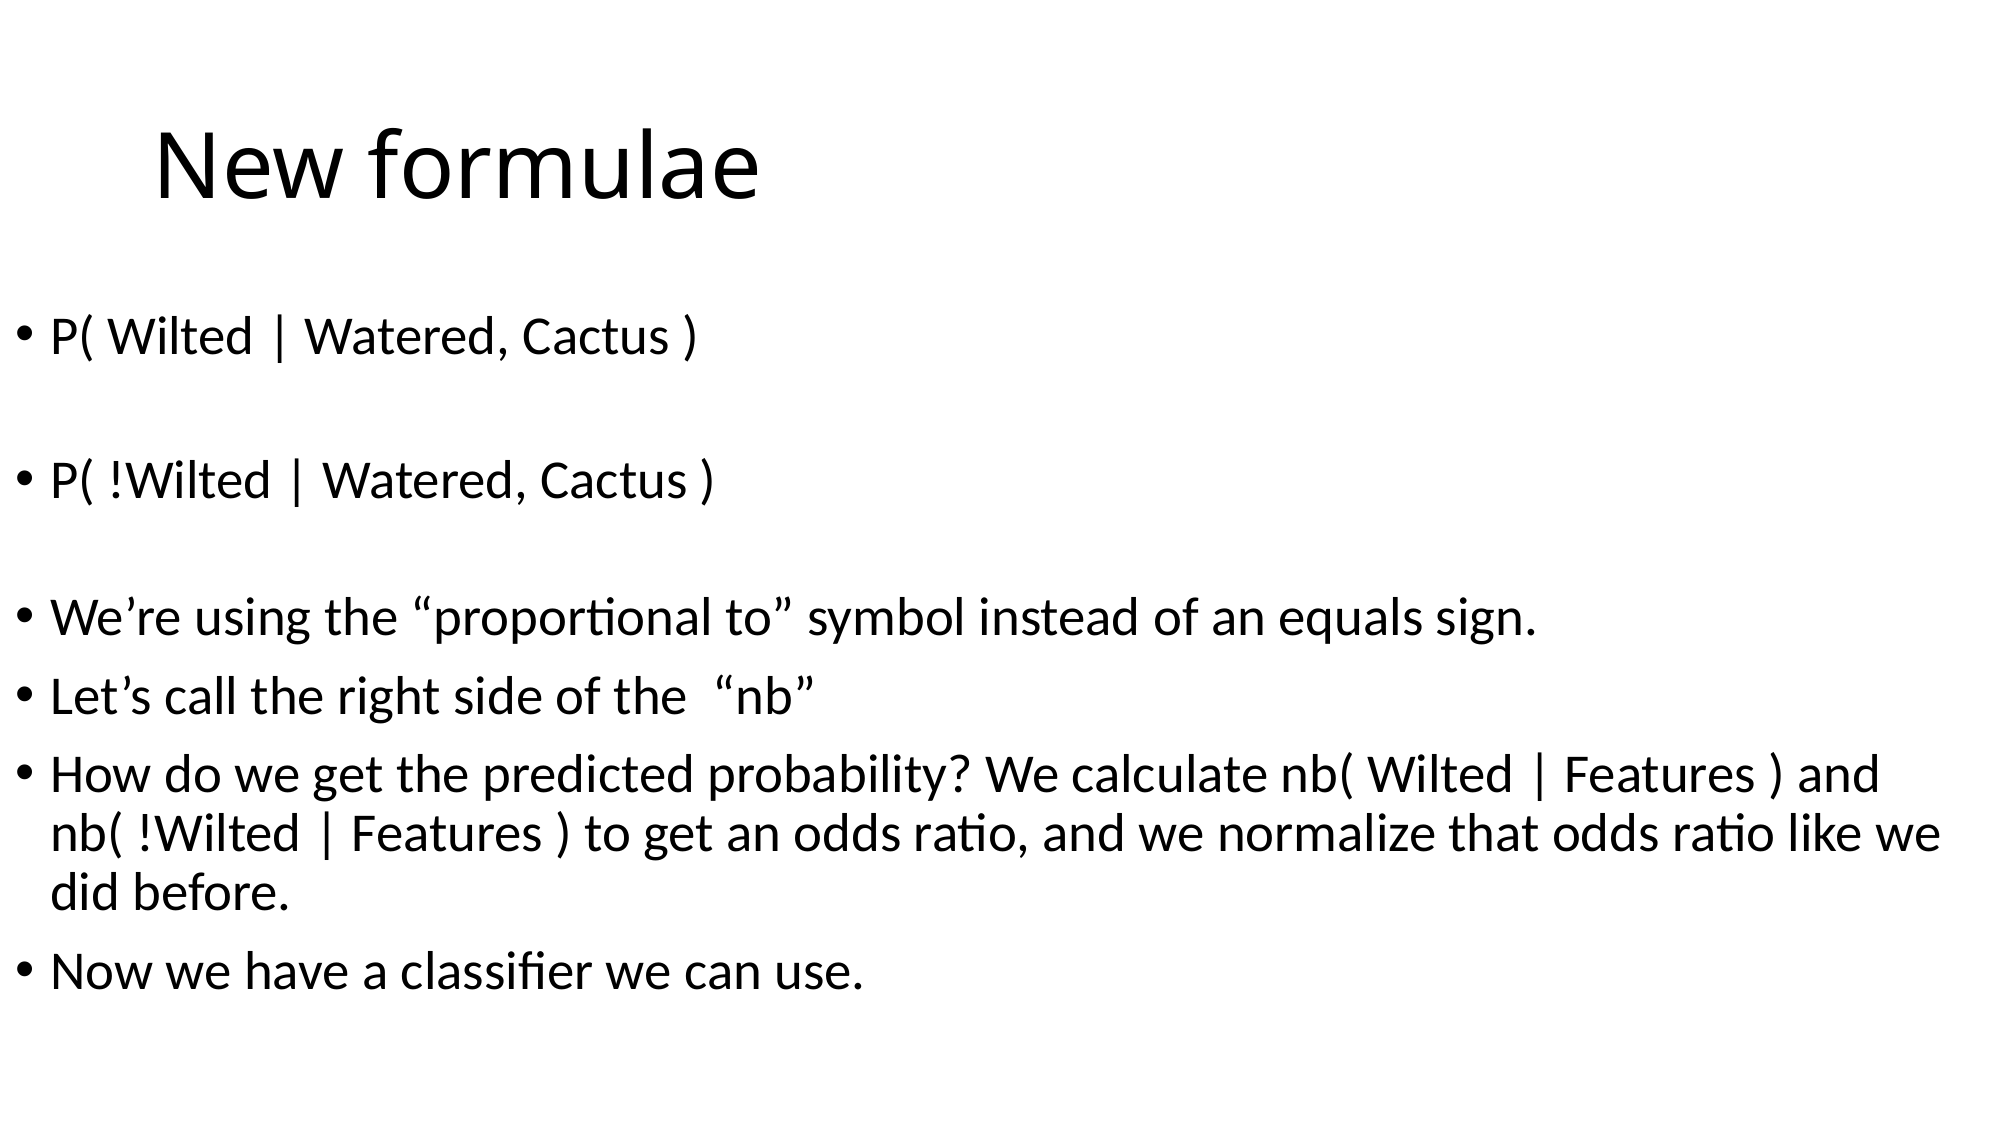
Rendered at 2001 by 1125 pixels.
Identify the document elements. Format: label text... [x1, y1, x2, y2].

title New formulae [137, 59, 1863, 278]
